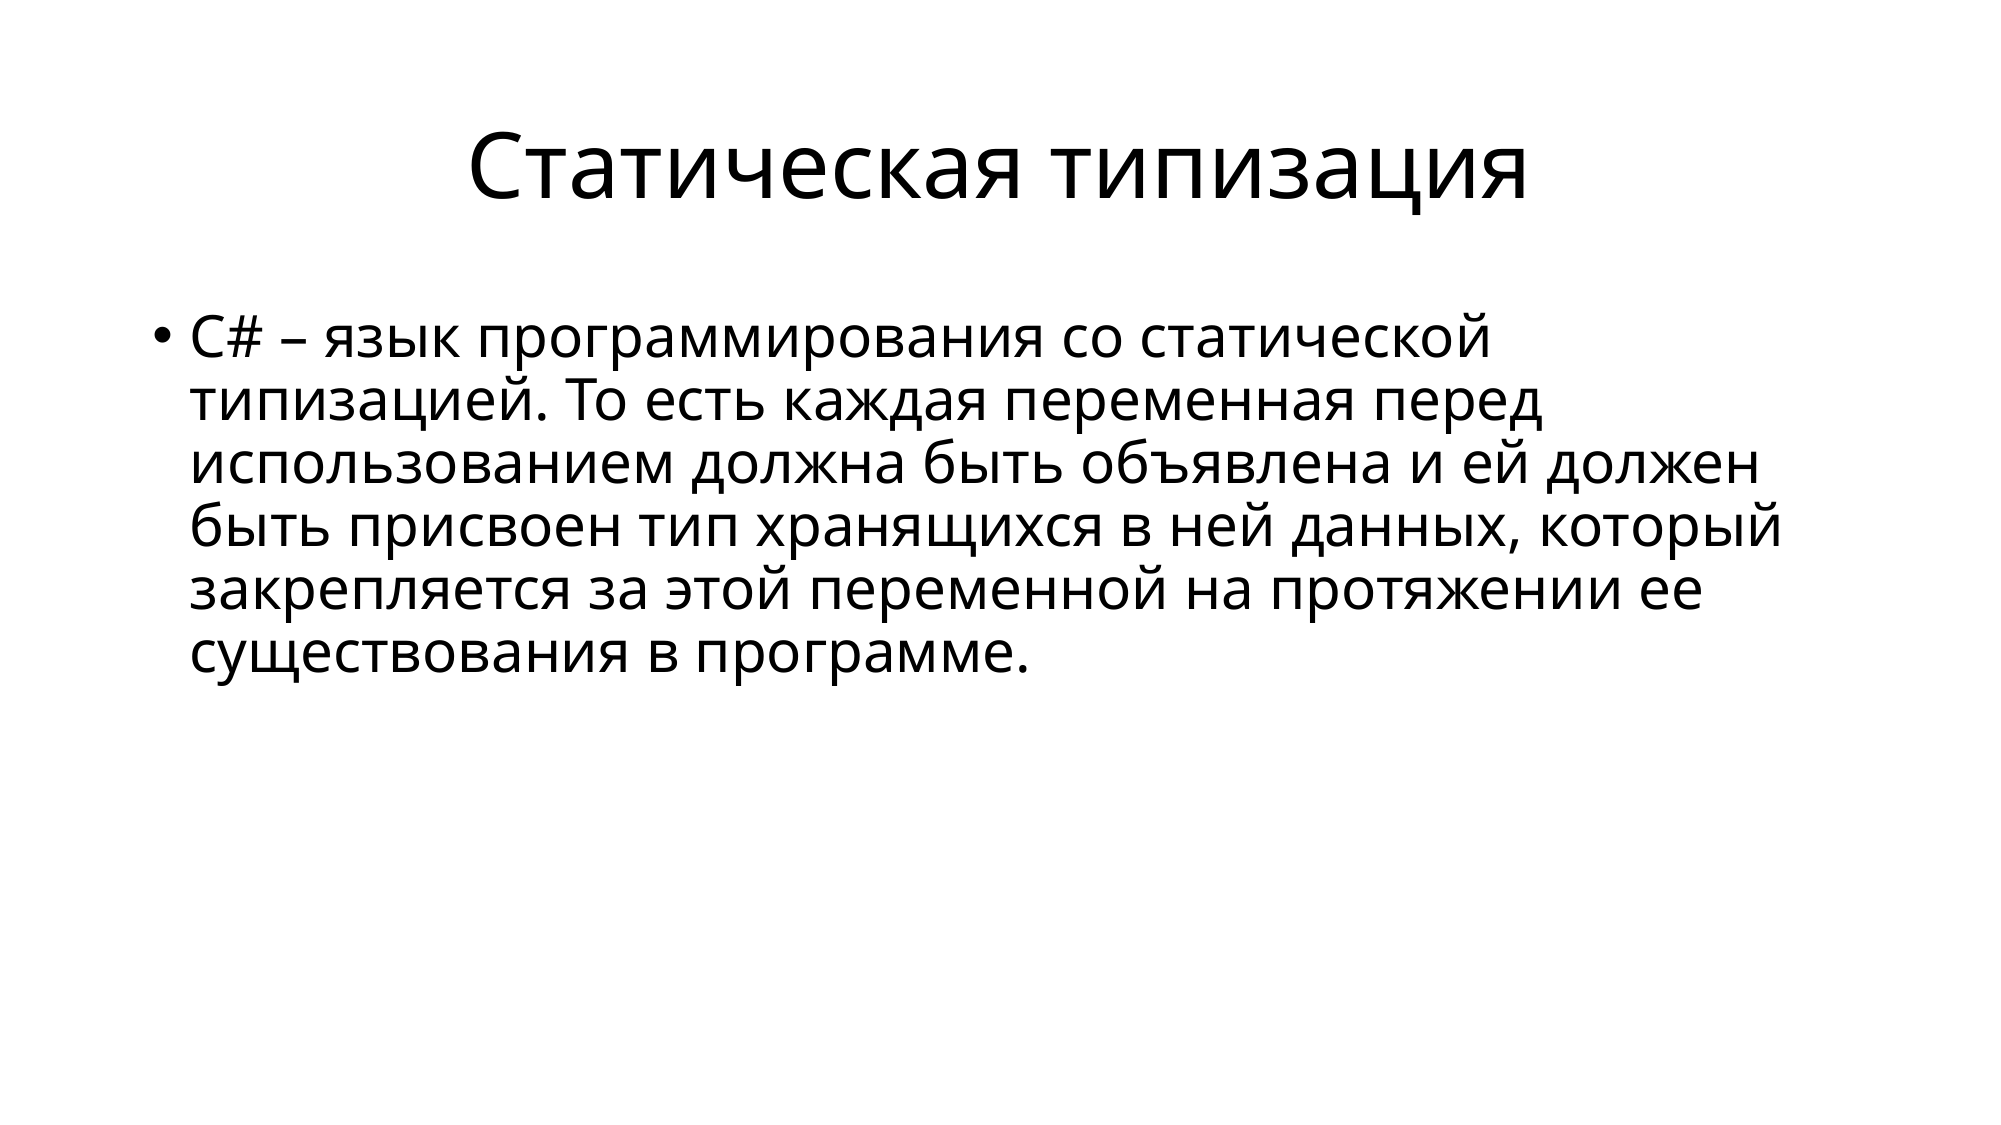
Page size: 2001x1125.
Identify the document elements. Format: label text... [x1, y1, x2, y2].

title Cтатическая типизация [137, 59, 1863, 278]
list C# – язык программирования со статической типизацией. То есть каждая переменная перед использованием должна быть объявлена и ей должен быть присвоен тип хранящихся в ней данных, который закрепляется за этой переменной на протяжении ее существования в программе. [137, 299, 1863, 1014]
